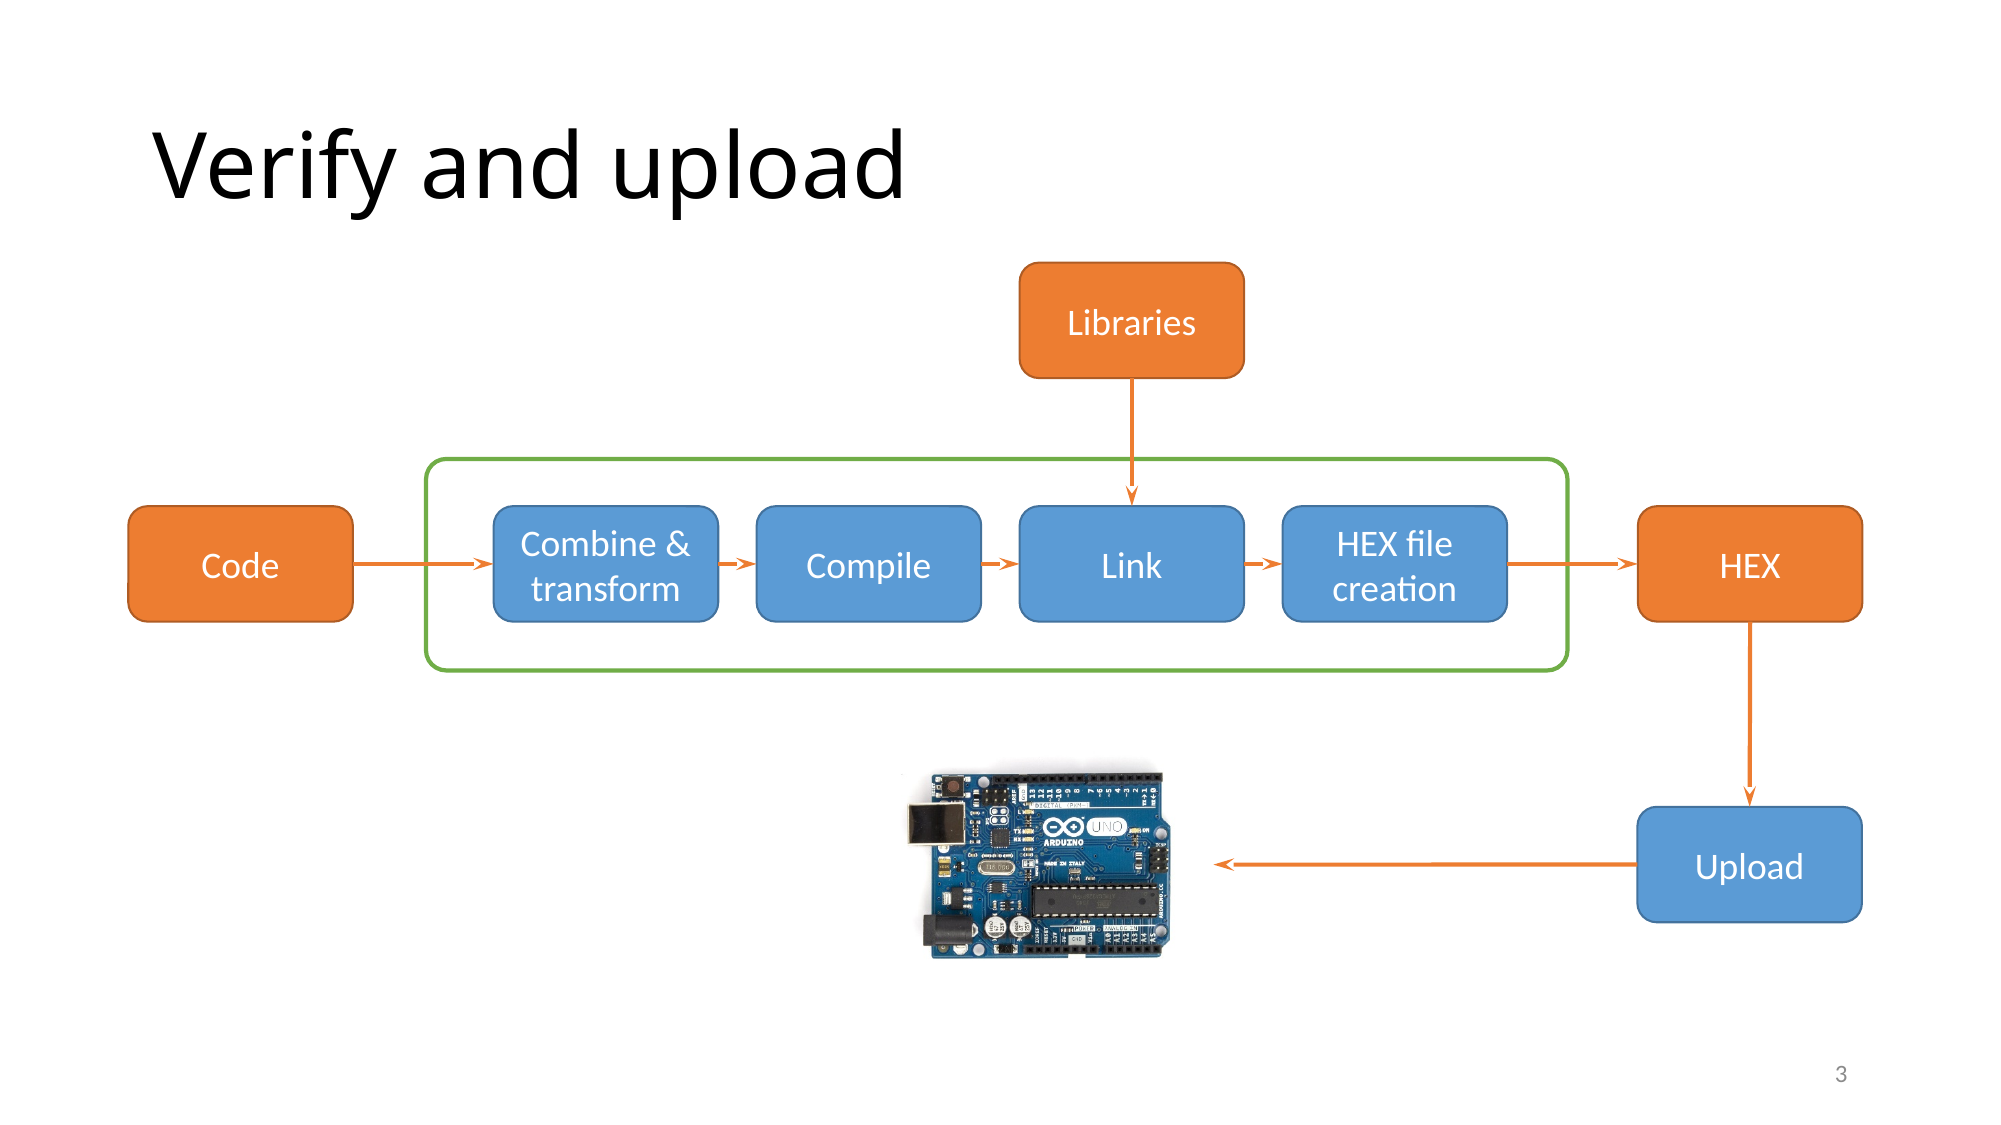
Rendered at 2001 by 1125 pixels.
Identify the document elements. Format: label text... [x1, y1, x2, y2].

text_box HEX [1636, 505, 1864, 623]
text_box Upload [1636, 805, 1863, 924]
text_box [424, 457, 1569, 672]
picture [868, 751, 1214, 978]
text_box Libraries [1018, 261, 1246, 380]
text_box Code [127, 505, 354, 623]
title Verify and upload [137, 59, 1863, 278]
slide_number 3 [1412, 1042, 1863, 1103]
